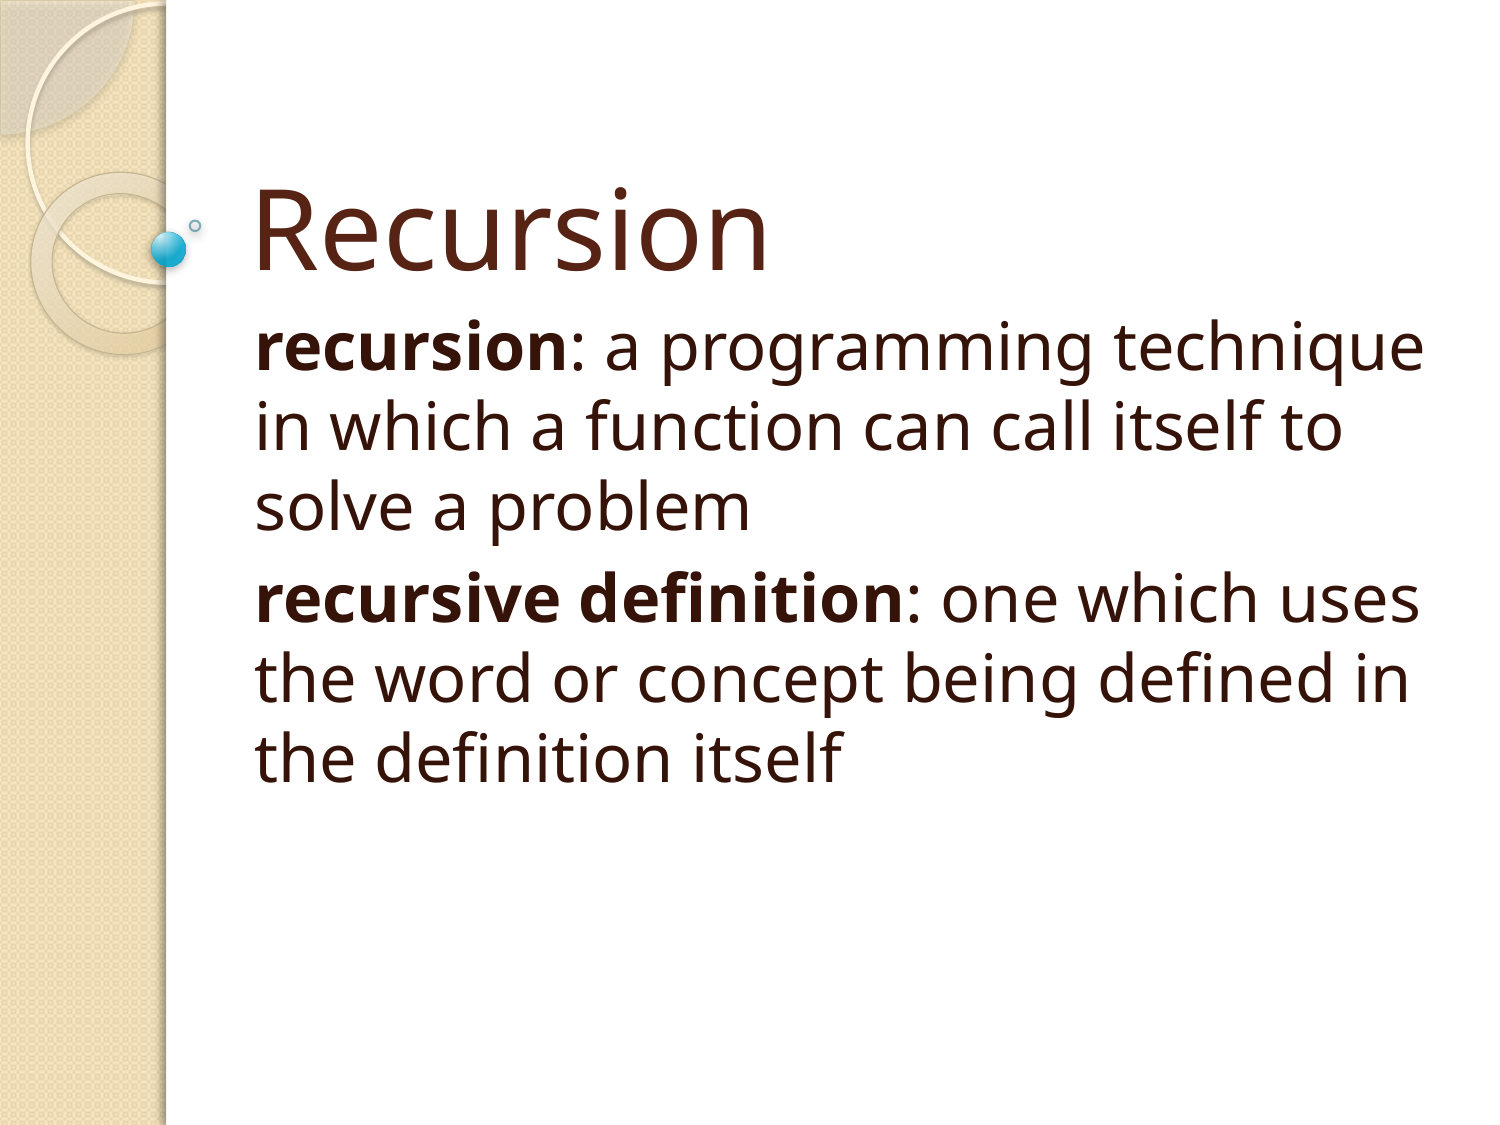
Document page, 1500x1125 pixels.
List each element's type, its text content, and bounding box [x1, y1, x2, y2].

subtitle recursion: a programming technique in which a function can call itself to solve a problem recursive definition: one which uses the word or concept being defined in the definition itself [234, 303, 1450, 1025]
title Recursion [234, 59, 1450, 301]
